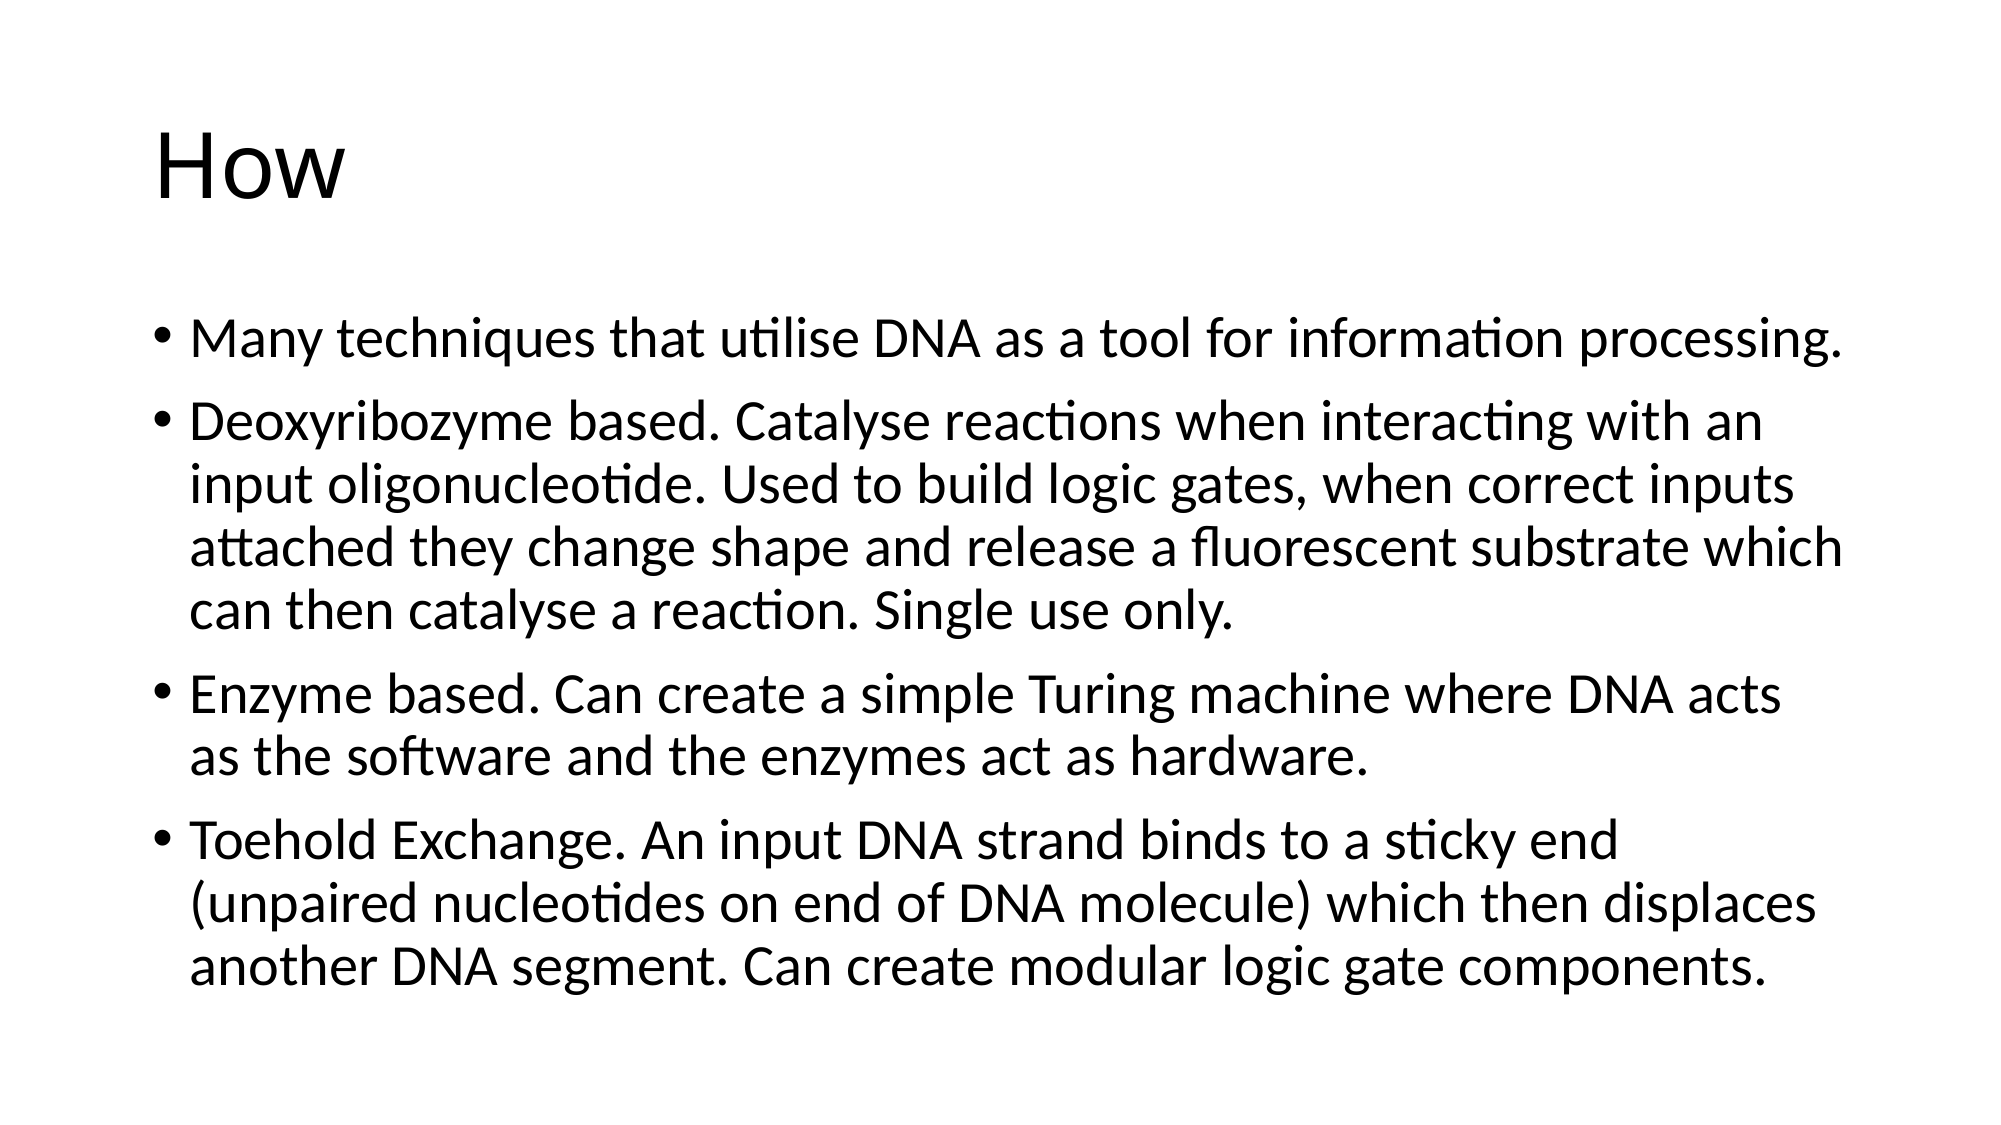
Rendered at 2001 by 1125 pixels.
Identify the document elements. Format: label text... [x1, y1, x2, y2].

title How [137, 59, 1863, 278]
list Many techniques that utilise DNA as a tool for information processing. Deoxyribozyme based. Catalyse reactions when interacting with an input oligonucleotide. Used to build logic gates, when correct inputs attached they change shape and release a fluorescent substrate which can then catalyse a reaction. Single use only. Enzyme based. Can create a simple Turing machine where DNA acts as the software and the enzymes act as hardware. Toehold Exchange. An input DNA strand binds to a sticky end (unpaired nucleotides on end of DNA molecule) which then displaces another DNA segment. Can create modular logic gate components. [137, 299, 1863, 1014]
